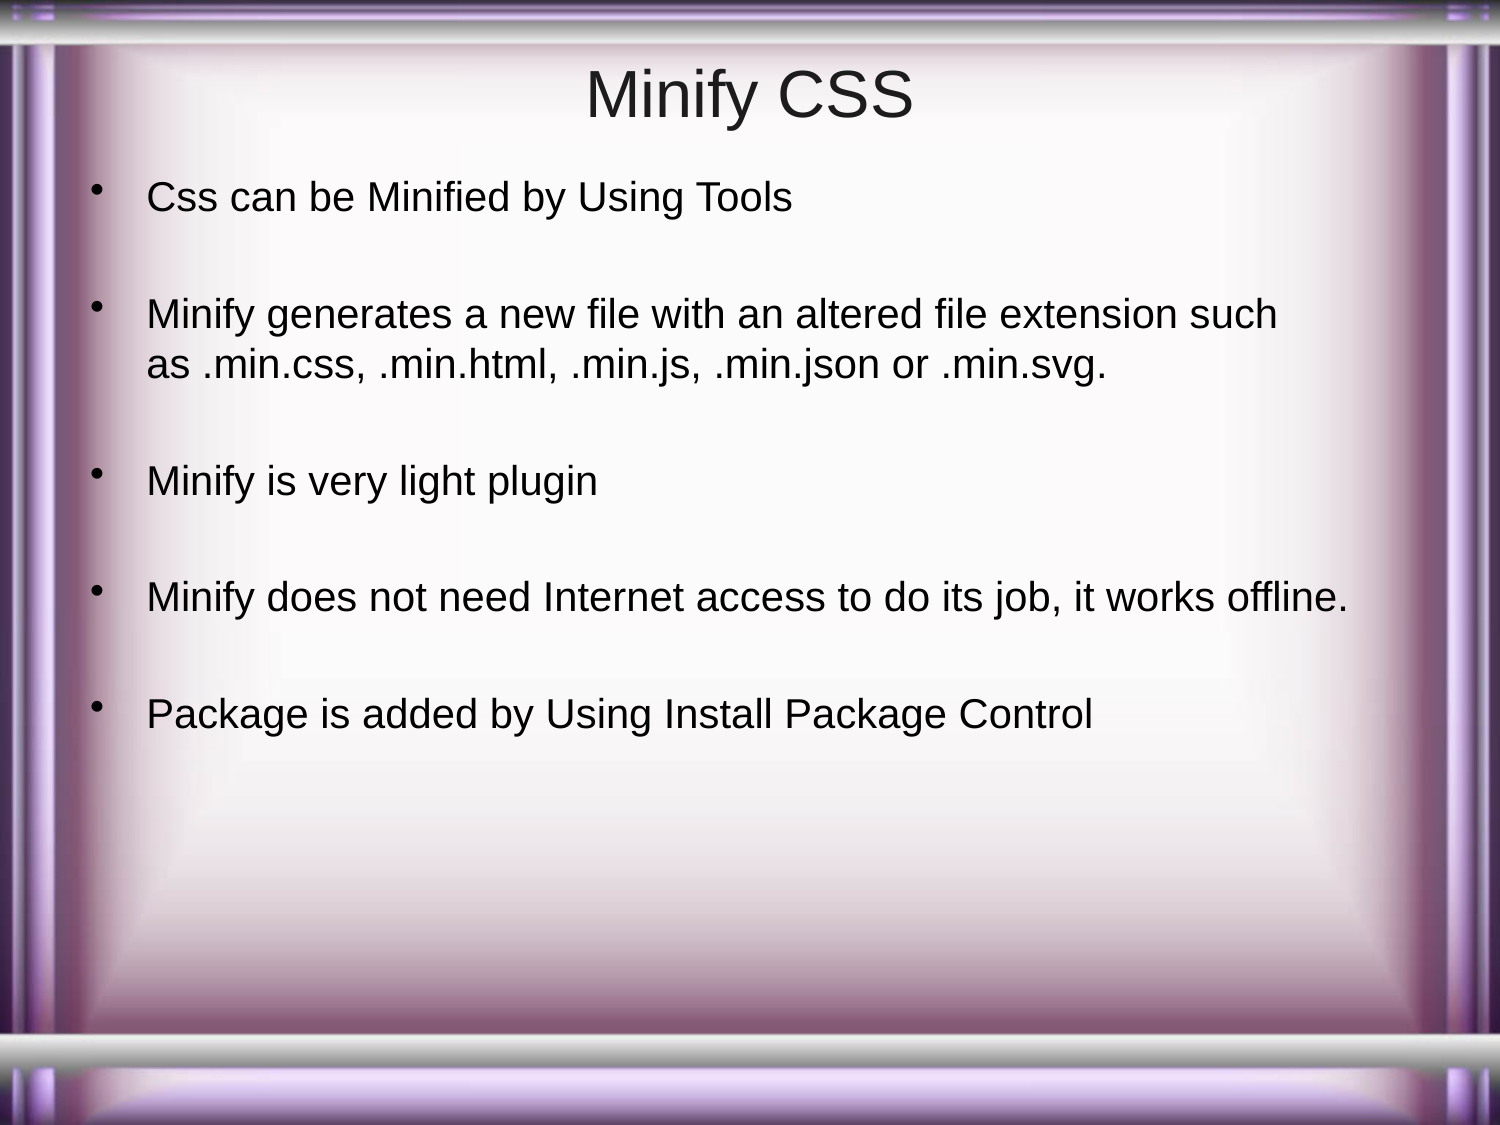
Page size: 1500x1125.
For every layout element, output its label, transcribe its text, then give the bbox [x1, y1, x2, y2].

list Css can be Minified by Using Tools Minify generates a new file with an altered file extension such as .min.css, .min.html, .min.js, .min.json or .min.svg. Minify is very light plugin Minify does not need Internet access to do its job, it works offline. Package is added by Using Install Package Control [75, 162, 1425, 1005]
picture [0, 0, 1500, 1125]
title Minify CSS [75, 45, 1425, 138]
